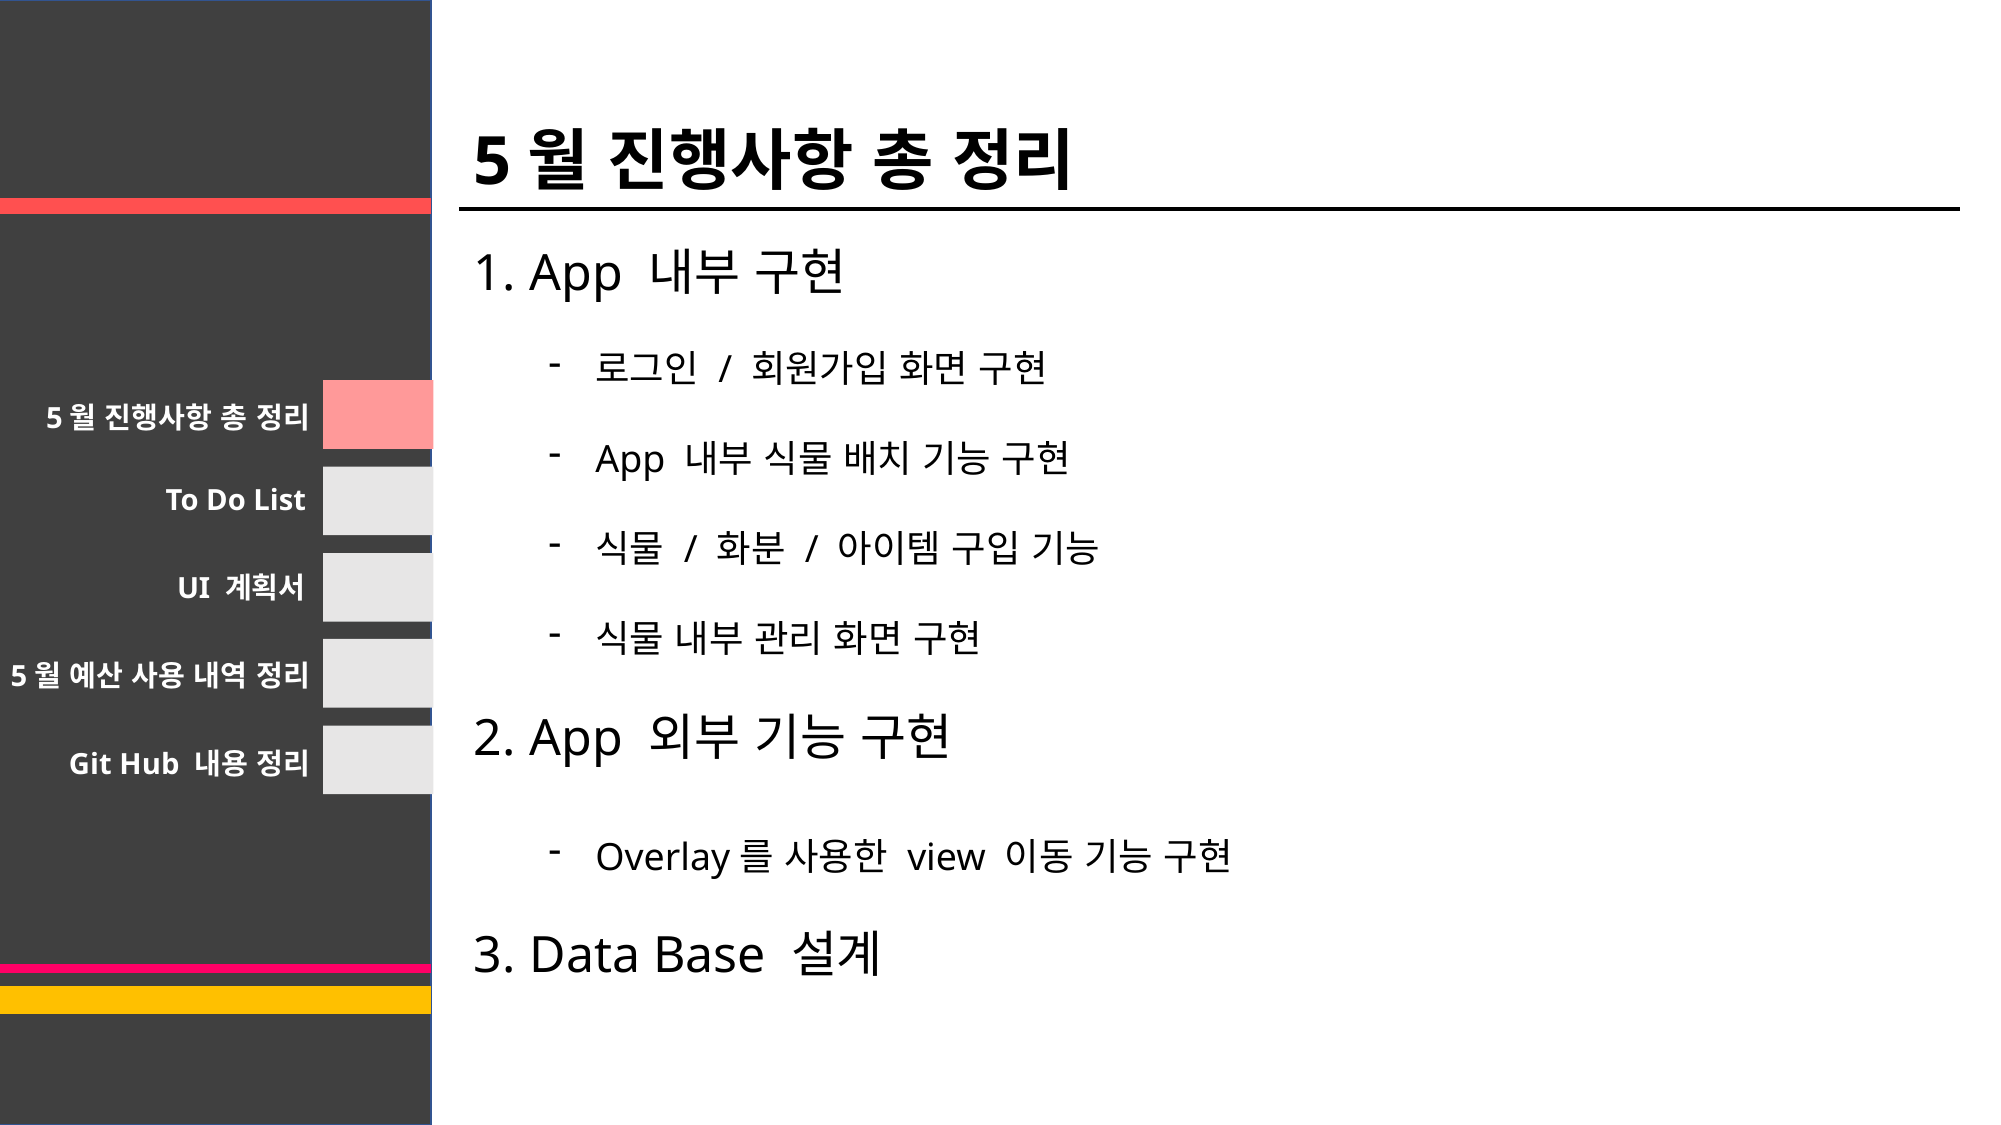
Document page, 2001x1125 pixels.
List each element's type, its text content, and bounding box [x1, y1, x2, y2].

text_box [0, 0, 432, 1125]
text_box 5월 진행사항 총 정리 [458, 110, 1913, 205]
text_box App 내부 구현 로그인 / 회원가입 화면 구현 App 내부 식물 배치 기능 구현 식물 / 화분 / 아이템 구입 기능 식물 내부 관리 화면 구현 App 외부 기능 구현 Overlay를 사용한 view 이동 기능 구현 Data Base 설계 [458, 232, 1961, 1035]
